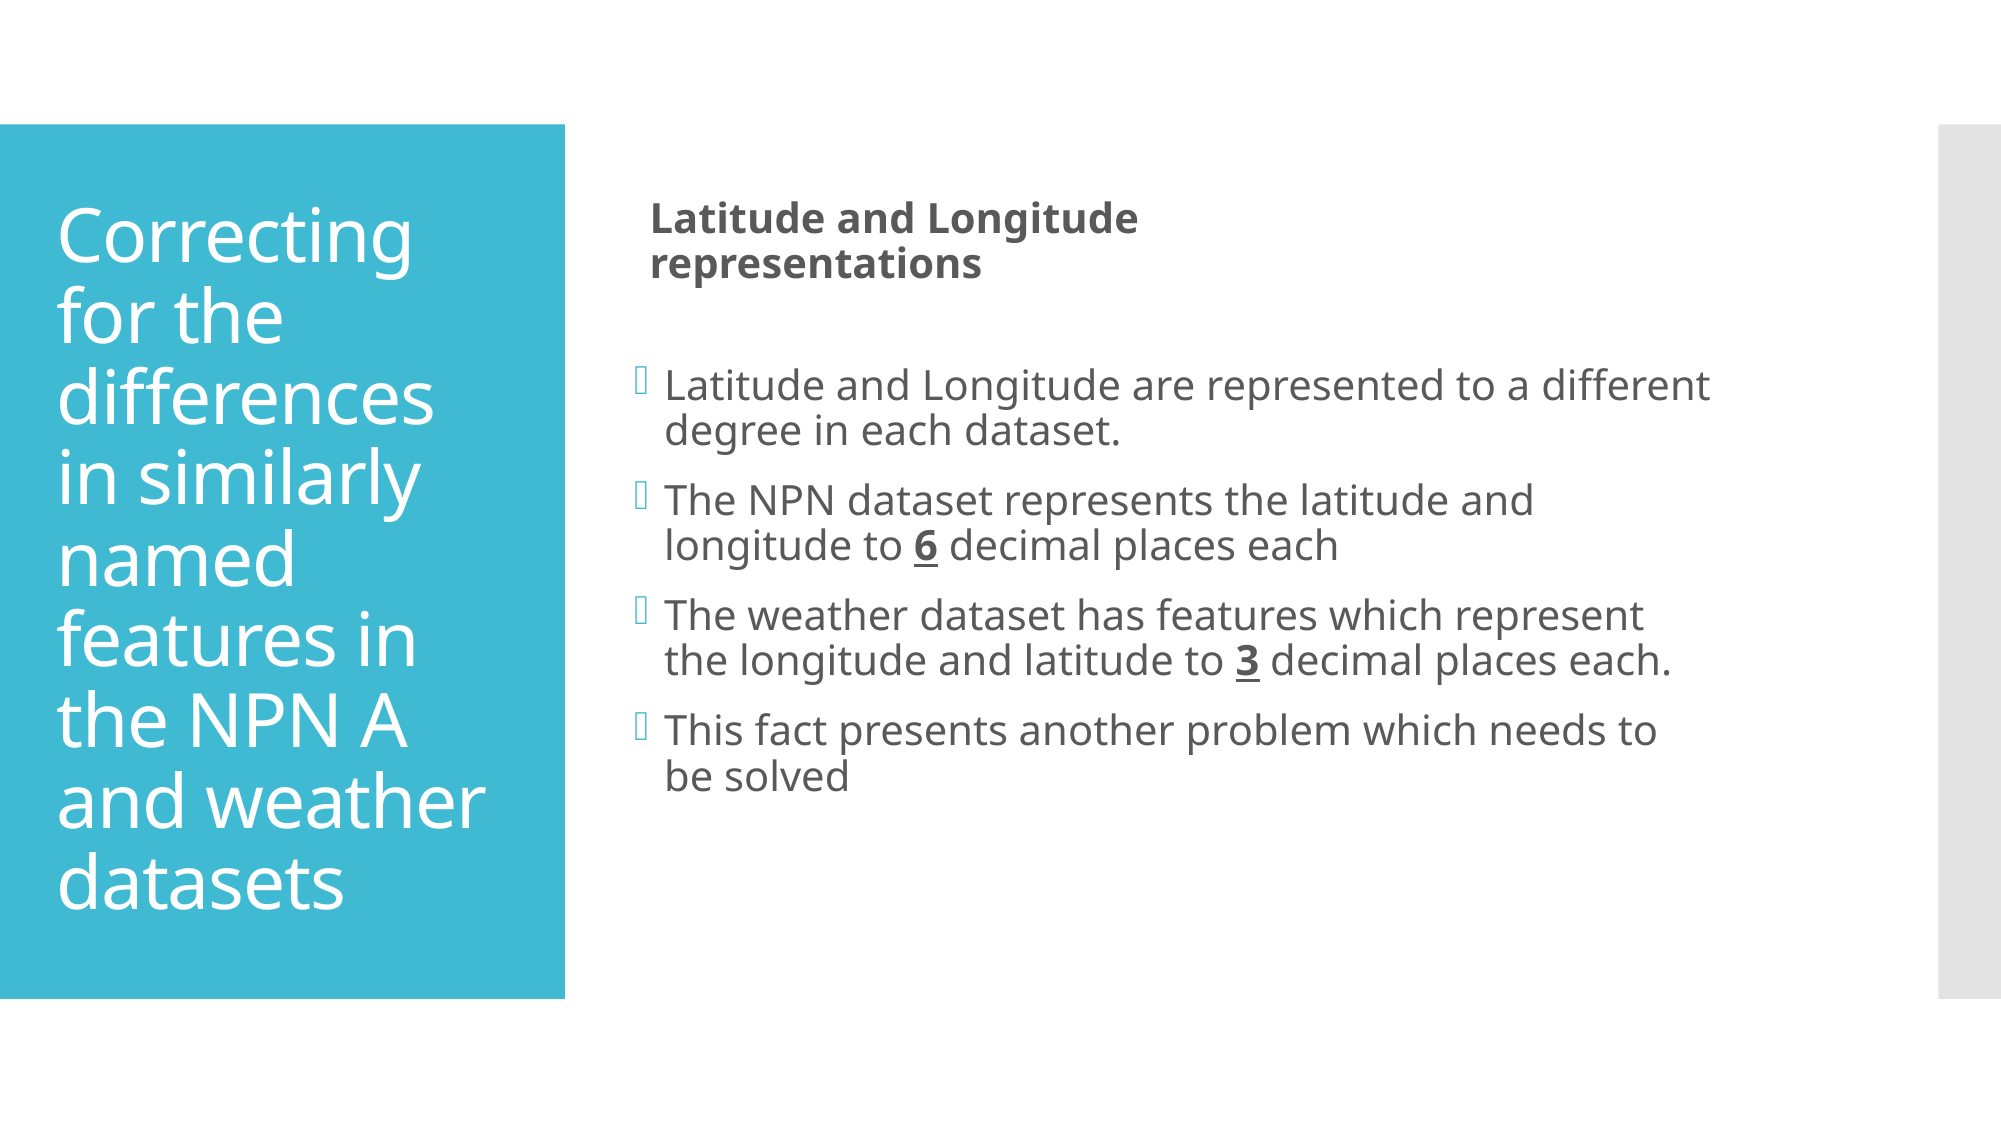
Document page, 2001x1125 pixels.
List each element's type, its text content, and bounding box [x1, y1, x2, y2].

list Latitude and Longitude representations [634, 118, 1396, 295]
title Correcting for the differences in similarly named features in the NPN A and weather datasets [41, 184, 525, 940]
list Latitude and Longitude are represented to a different degree in each dataset. The NPN dataset represents the latitude and longitude to 6 decimal places each The weather dataset has features which represent the longitude and latitude to 3 decimal places each. This fact presents another problem which needs to be solved [619, 295, 1727, 940]
